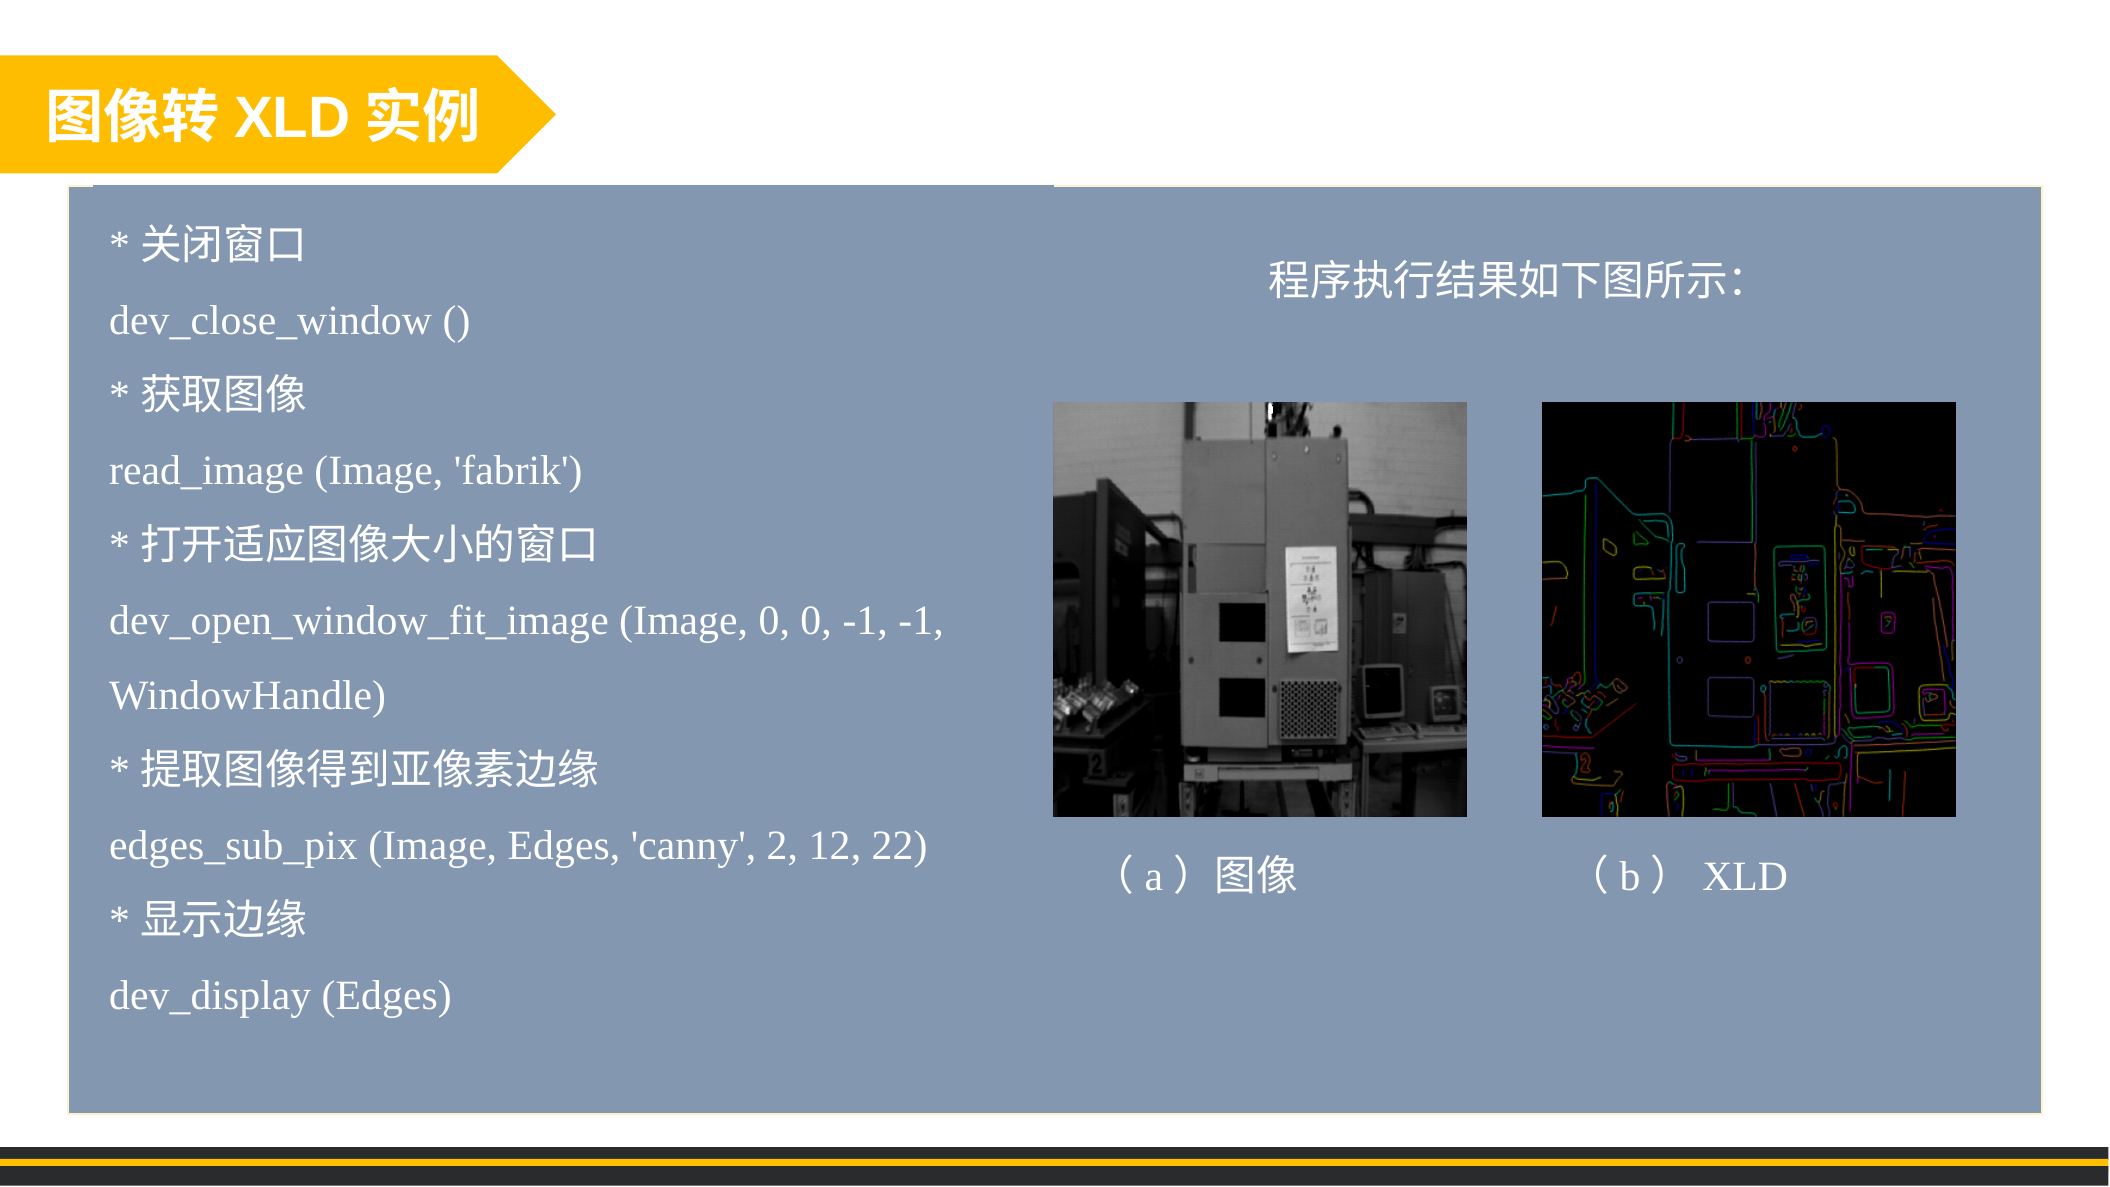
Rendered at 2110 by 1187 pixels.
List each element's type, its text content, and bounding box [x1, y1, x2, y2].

text_box （a）图像 [1053, 841, 1468, 907]
text_box [67, 185, 2043, 1115]
text_box （b）XLD [1542, 841, 1961, 907]
text_box 程序执行结果如下图所示： [1253, 234, 1855, 425]
picture [1053, 402, 1467, 817]
picture [1542, 402, 1956, 817]
text_box *关闭窗口 dev_close_window () *获取图像 read_image (Image, 'fabrik') *打开适应图像大小的窗口 dev_open_window_fit_image (Image, 0, 0, -1, -1, WindowHandle) *提取图像得到亚像素边缘 edges_sub_pix (Image, Edges, 'canny', 2, 12, 22) *显示边缘 dev_display (Edges) [93, 185, 1054, 1026]
text_box 图像转XLD实例 [0, 54, 558, 175]
